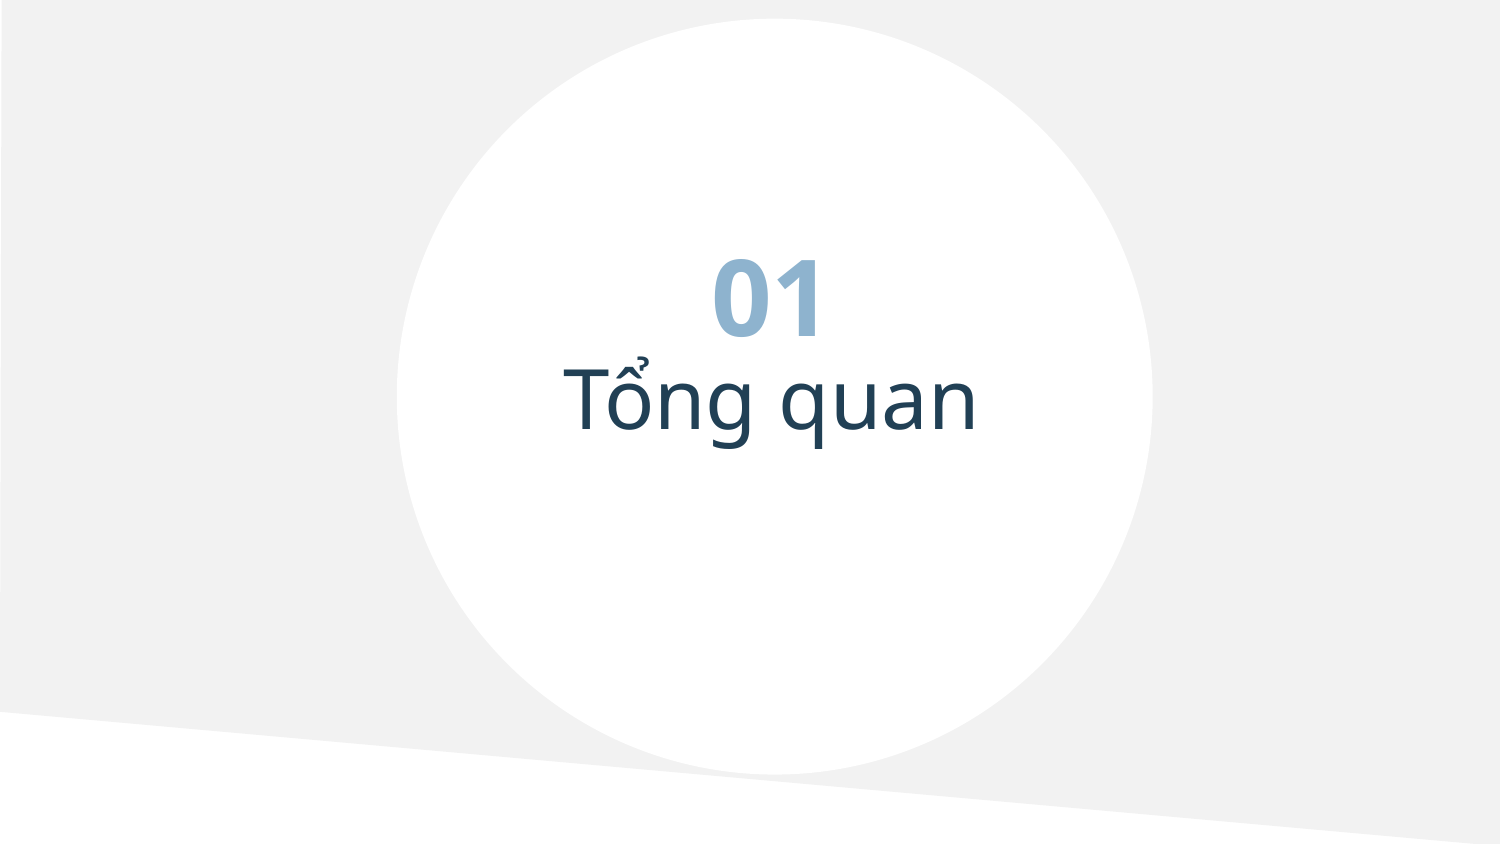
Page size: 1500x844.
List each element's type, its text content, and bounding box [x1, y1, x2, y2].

text_box 01 [696, 222, 848, 338]
text_box [398, 20, 1151, 773]
text_box [0, 0, 1500, 844]
text_box Tổng quan [449, 338, 1094, 454]
